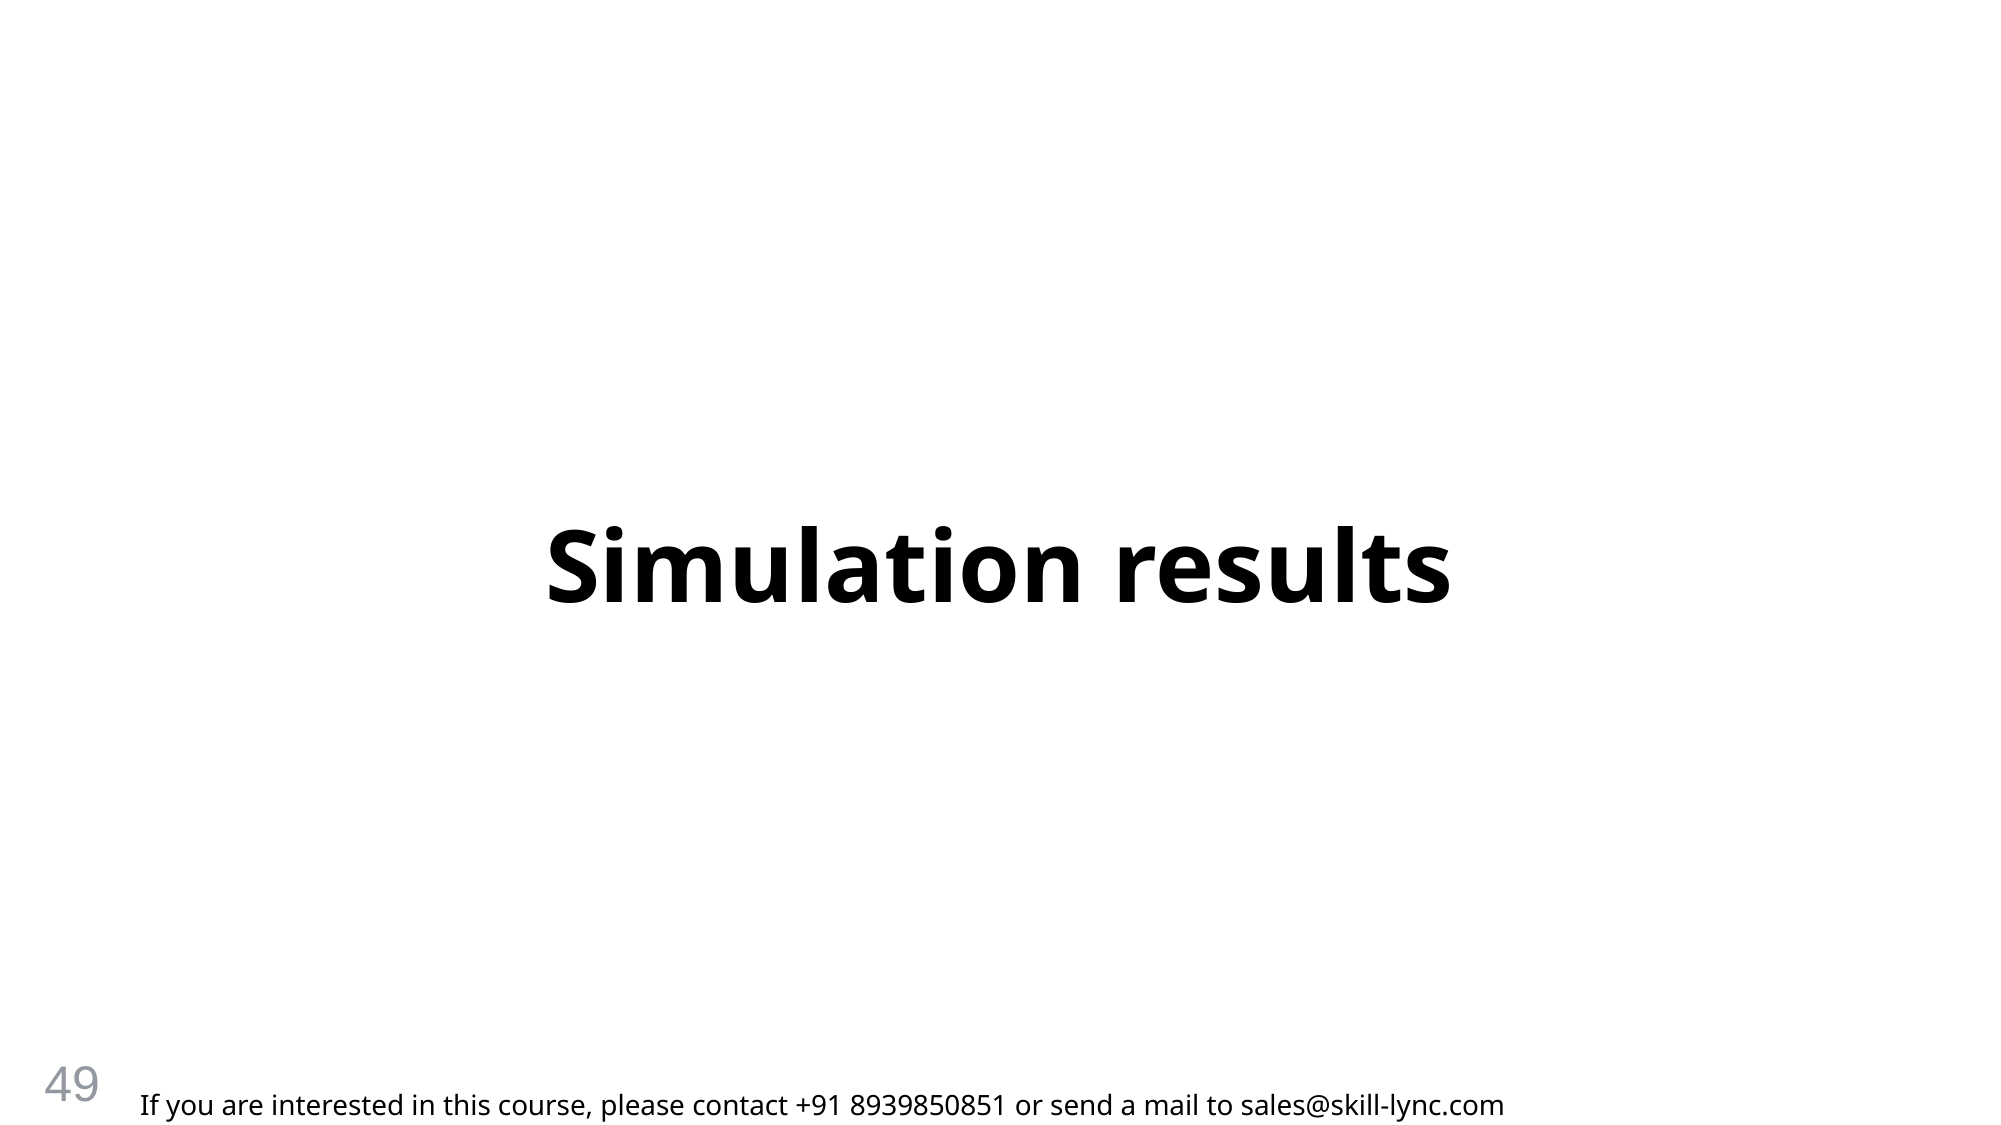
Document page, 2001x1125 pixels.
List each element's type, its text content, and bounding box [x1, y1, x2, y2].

slide_number 49 [0, 1038, 120, 1125]
title Simulation results [68, 470, 1932, 655]
